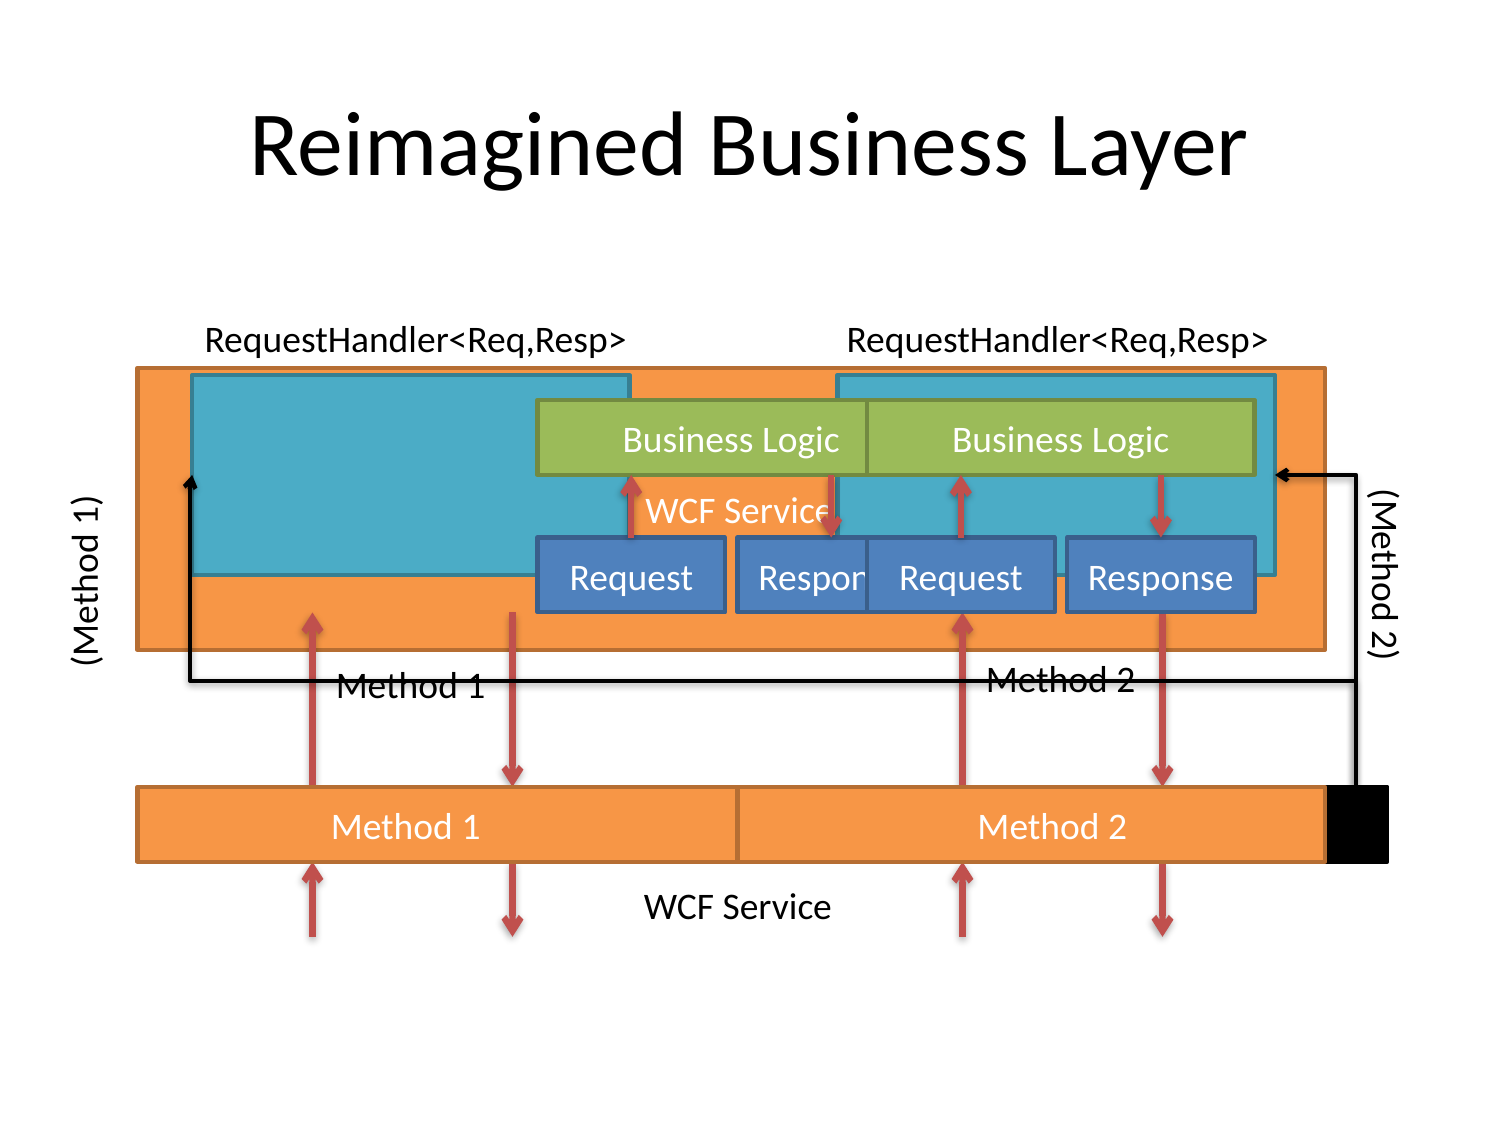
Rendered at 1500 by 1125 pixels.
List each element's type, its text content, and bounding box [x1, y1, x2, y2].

text_box [935, 366, 1327, 471]
text_box [190, 373, 612, 577]
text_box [617, 48, 931, 1125]
text_box [935, 373, 1277, 577]
text_box RequestHandler<Req,Resp> [935, 307, 1285, 367]
text_box Method 2 [935, 785, 1327, 864]
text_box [935, 861, 1163, 937]
text_box RequestHandler<Req,Resp> [189, 307, 612, 367]
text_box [1166, 589, 1472, 672]
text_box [312, 612, 612, 787]
text_box [1327, 785, 1389, 864]
text_box (Method 1) [53, 480, 113, 683]
text_box [135, 366, 612, 652]
text_box (Method 2) [1357, 473, 1417, 588]
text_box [935, 621, 1163, 787]
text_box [537, 399, 612, 613]
title Reimagined Business Layer [75, 45, 1425, 233]
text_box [935, 399, 1255, 613]
text_box Method 1 [135, 785, 612, 864]
text_box [1258, 485, 1327, 588]
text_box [312, 861, 612, 937]
